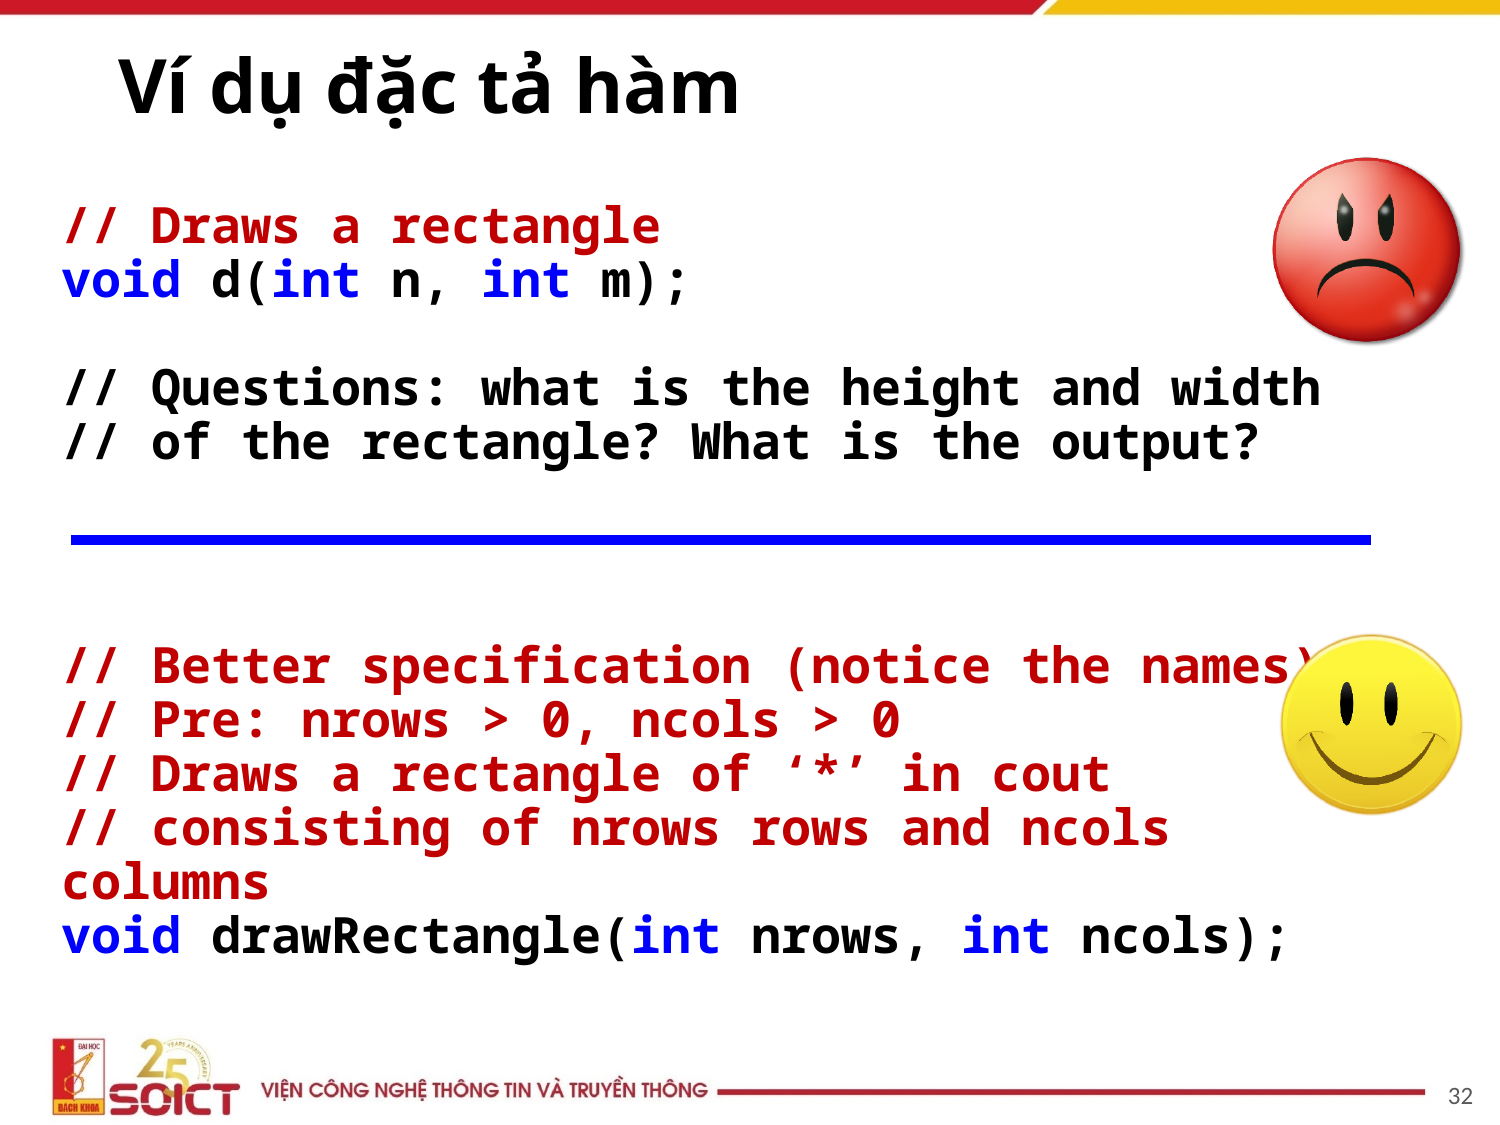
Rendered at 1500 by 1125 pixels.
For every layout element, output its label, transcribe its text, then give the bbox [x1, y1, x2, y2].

title Ví dụ đặc tả hàm [103, 24, 1397, 155]
slide_number 32 [1300, 1065, 1489, 1125]
list // Draws a rectangle void d(int n, int m); // Questions: what is the height and width // of the rectangle? What is the output? // Better specification (notice the names): // Pre: nrows > 0, ncols > 0 // Draws a rectangle of ‘*’ in cout // consisting of nrows rows and ncols columns void drawRectangle(int nrows, int ncols); [46, 192, 1397, 993]
picture [0, 0, 1500, 1125]
